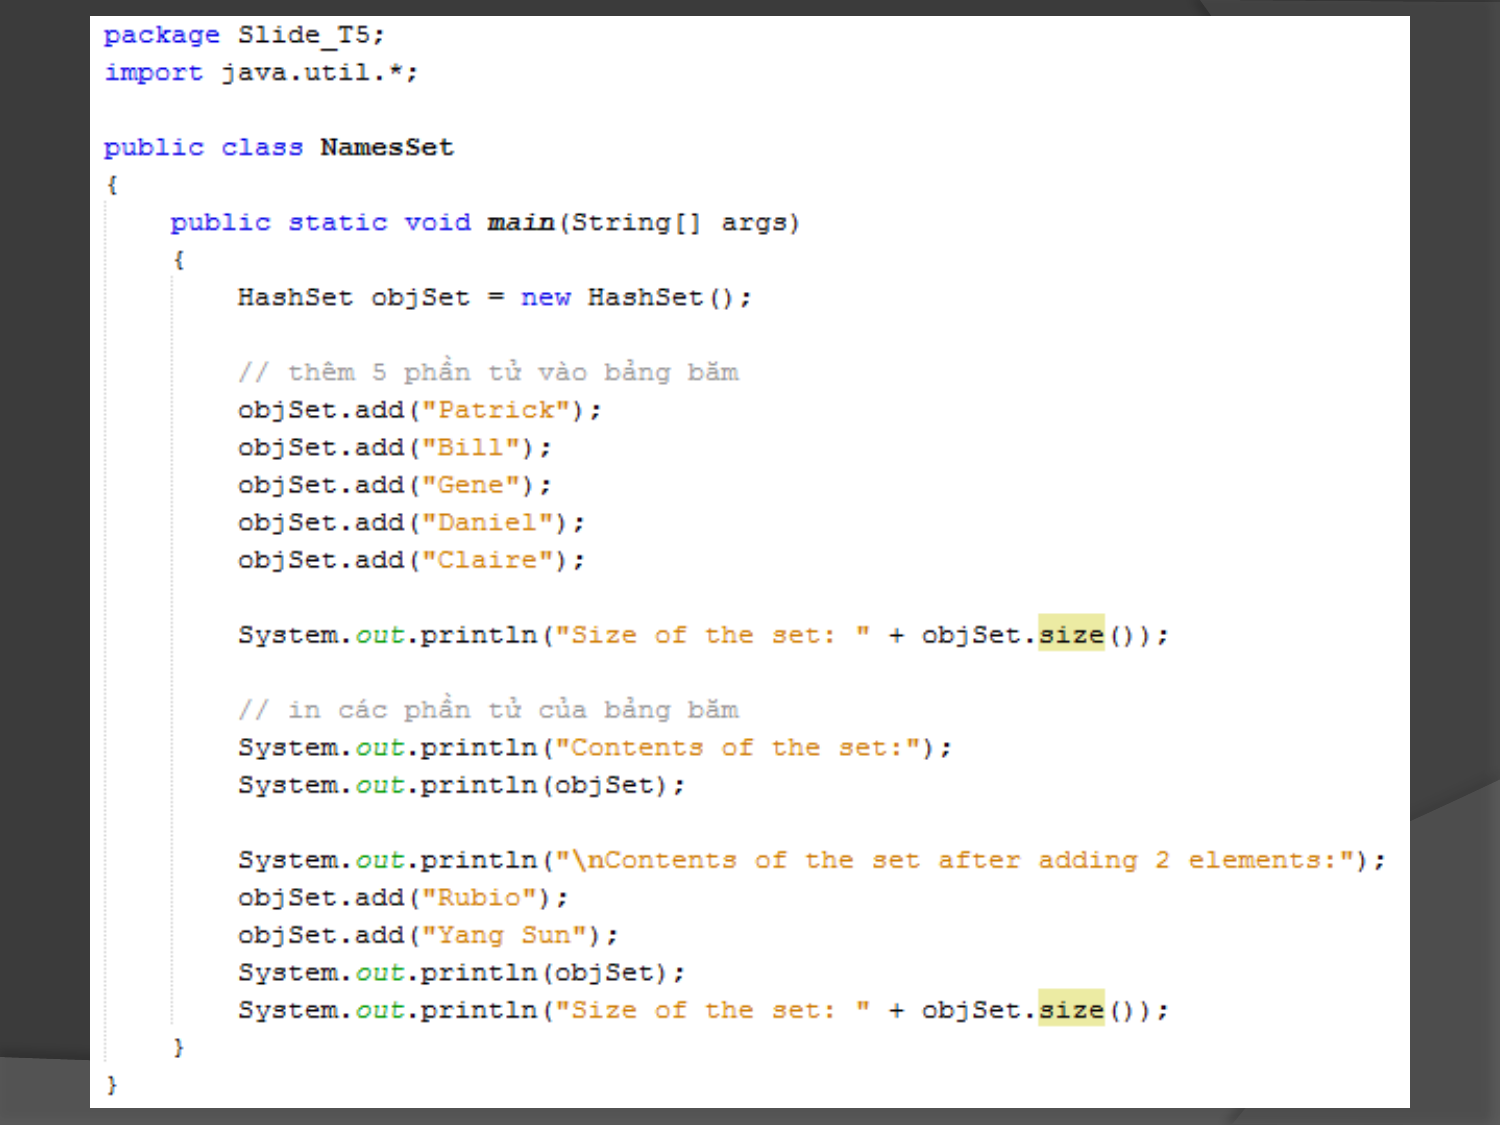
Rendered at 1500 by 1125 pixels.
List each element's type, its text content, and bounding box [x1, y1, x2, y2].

title HASHSET [75, 45, 80, 233]
picture [90, 16, 1410, 1109]
